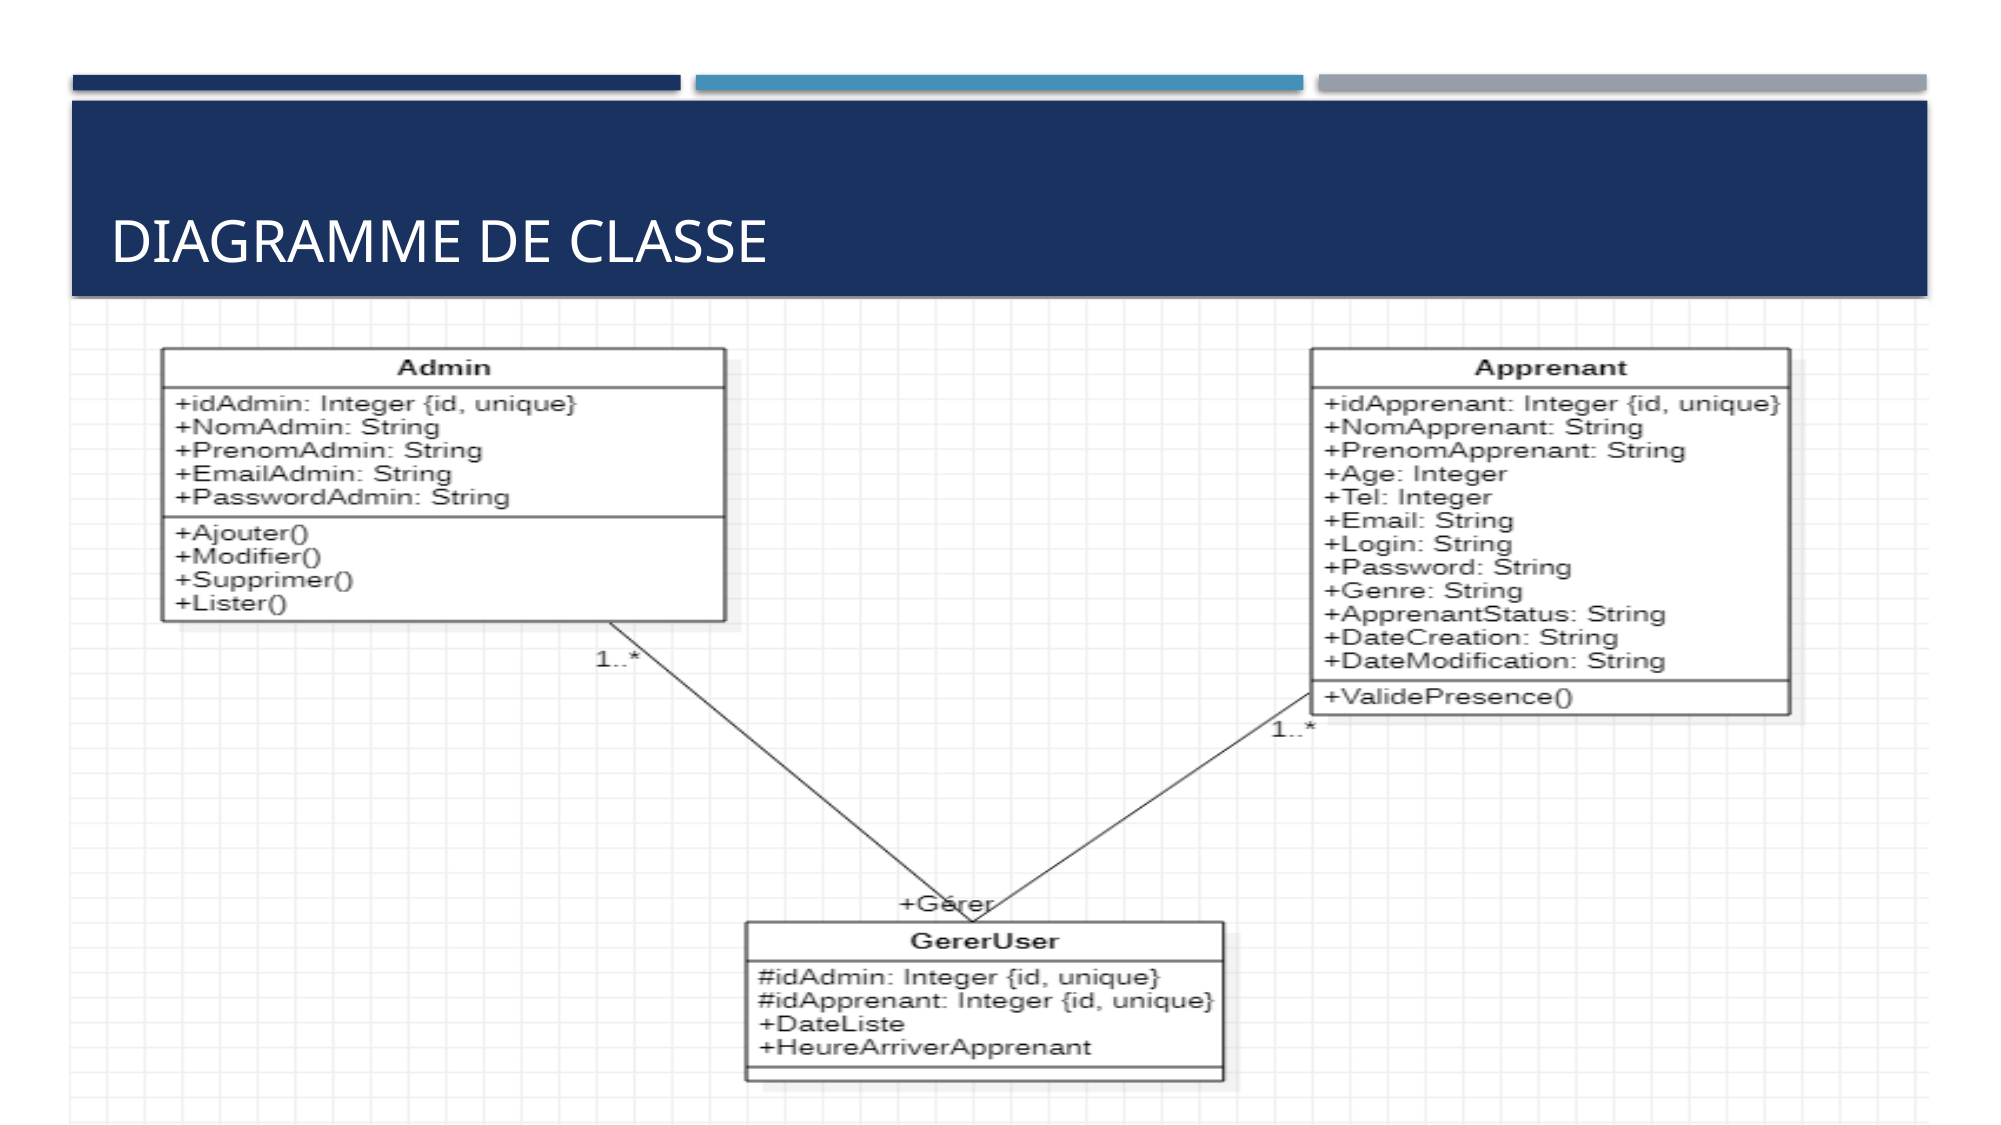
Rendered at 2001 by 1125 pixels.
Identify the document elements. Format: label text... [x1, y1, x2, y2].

title Diagramme de Classe [95, 115, 1905, 282]
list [69, 299, 1930, 1125]
